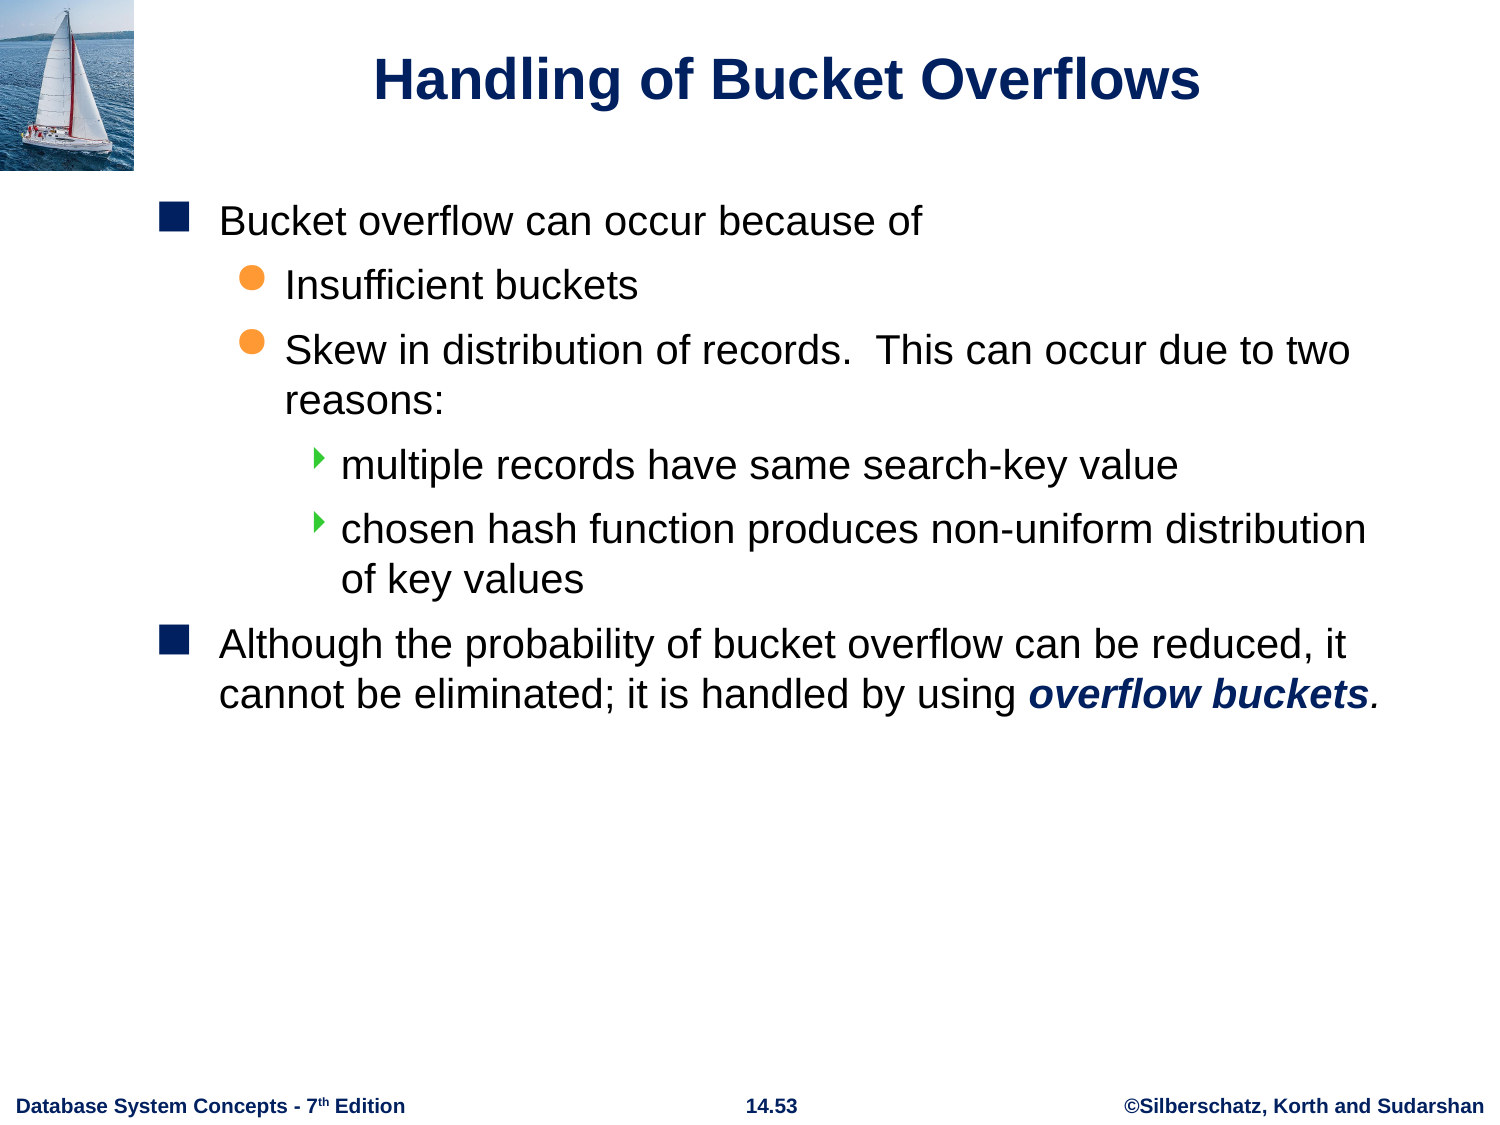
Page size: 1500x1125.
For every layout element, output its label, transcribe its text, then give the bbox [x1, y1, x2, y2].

title Handling of Bucket Overflows [125, 18, 1452, 120]
list Bucket overflow can occur because of Insufficient buckets Skew in distribution of records. This can occur due to two reasons: multiple records have same search-key value chosen hash function produces non-uniform distribution of key values Although the probability of bucket overflow can be reduced, it cannot be eliminated; it is handled by using overflow buckets. [147, 186, 1401, 1019]
picture [0, 0, 134, 171]
